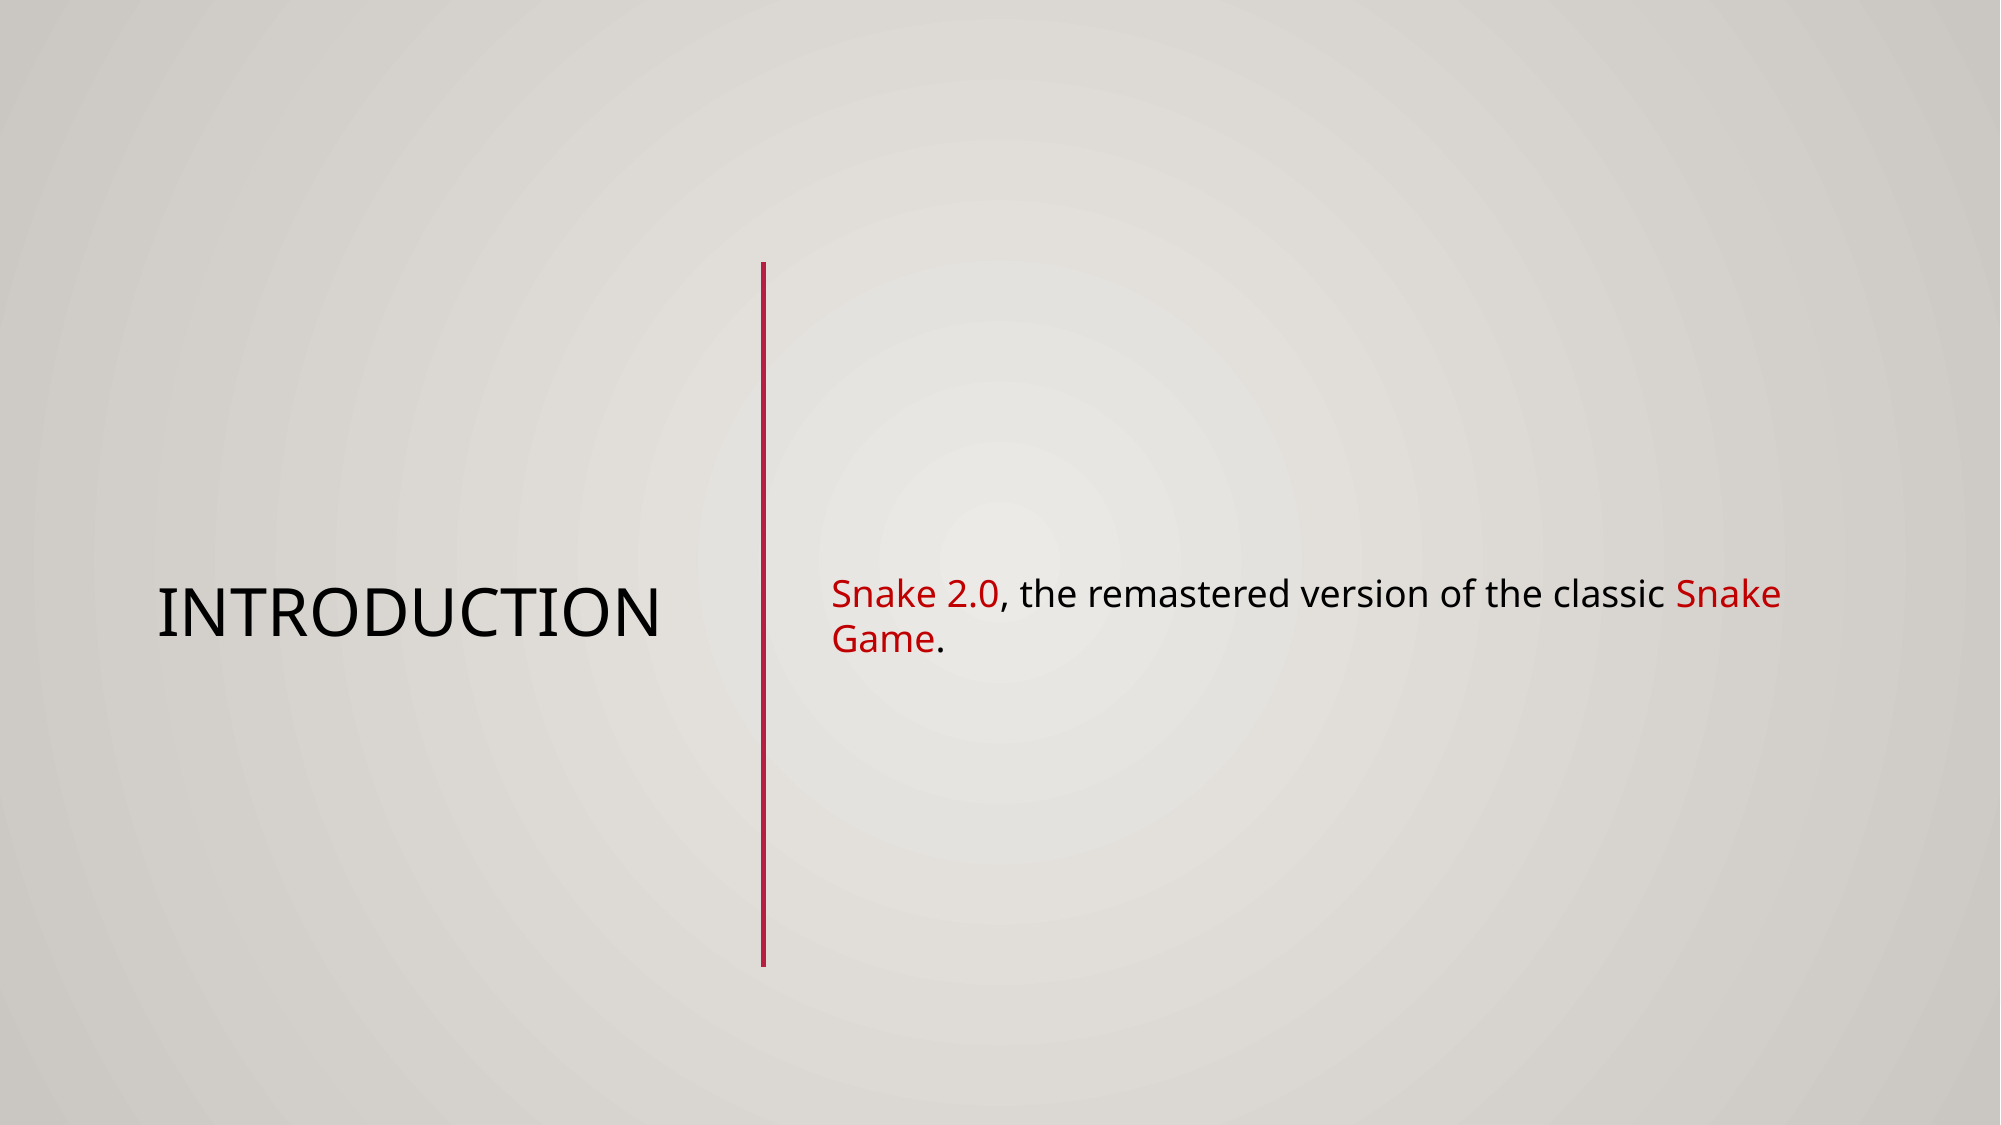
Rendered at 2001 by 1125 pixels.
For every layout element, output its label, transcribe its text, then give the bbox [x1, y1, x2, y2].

text_box [0, 0, 2000, 1125]
title Introduction [142, 262, 726, 968]
text_box Snake 2.0, the remastered version of the classic Snake Game. [816, 562, 1858, 758]
